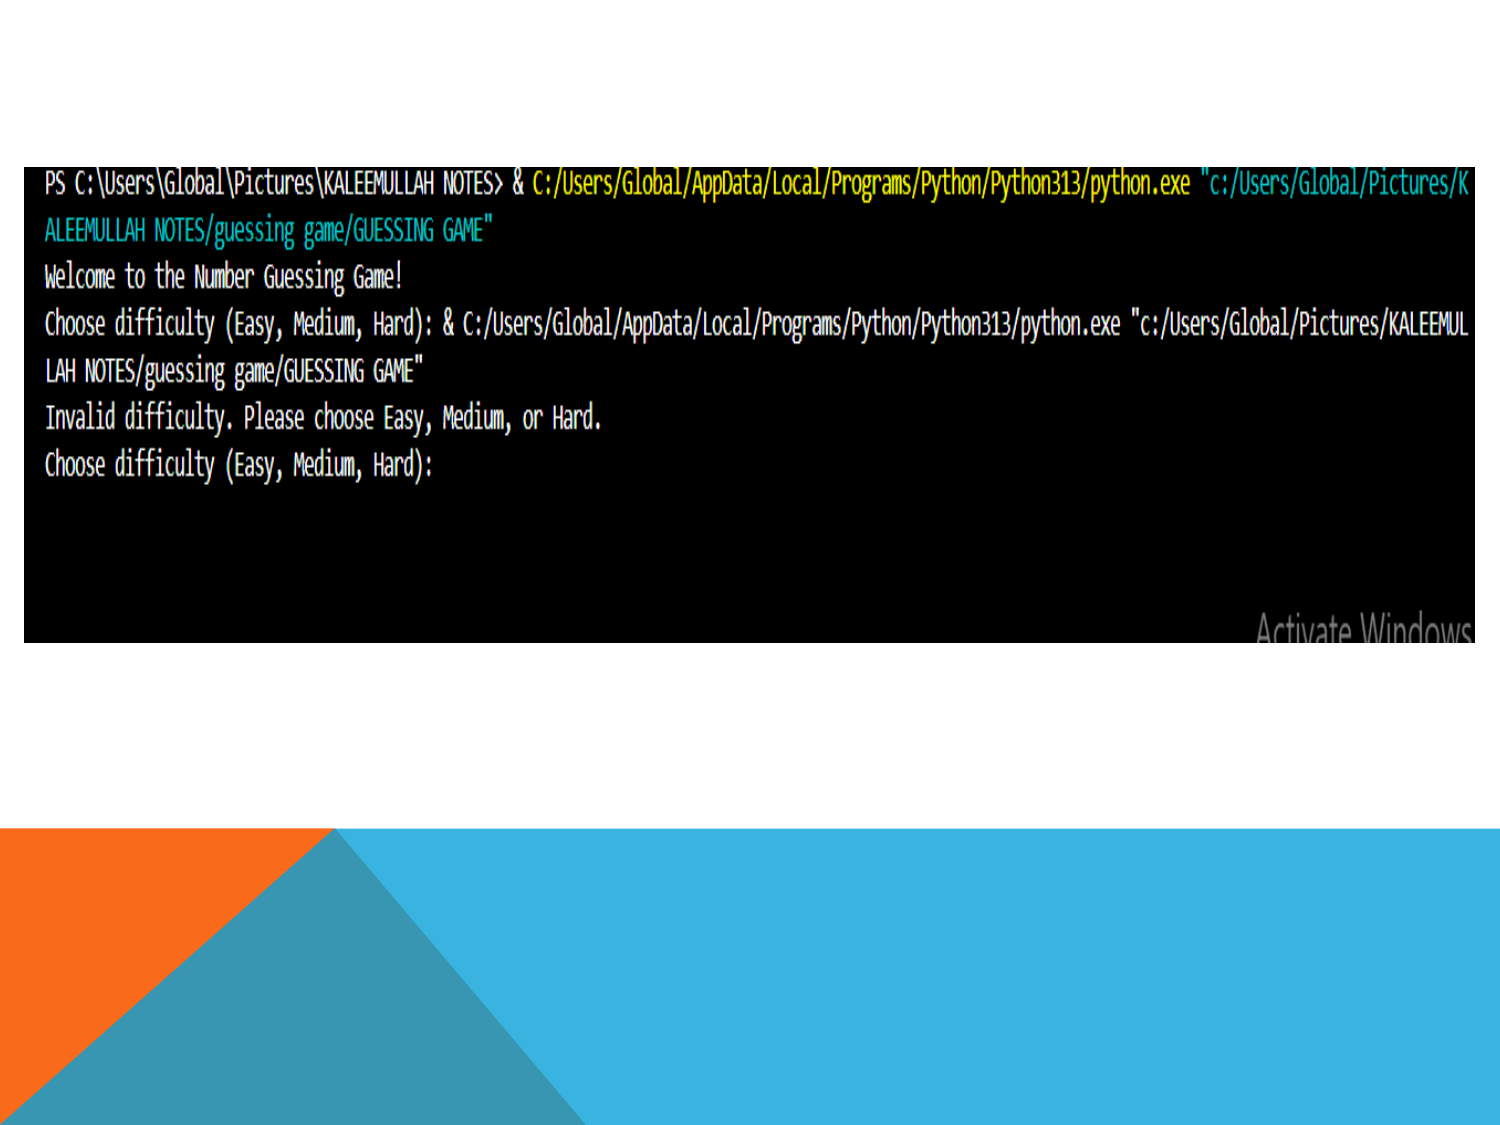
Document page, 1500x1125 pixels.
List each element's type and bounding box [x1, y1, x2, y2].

picture [24, 166, 1476, 643]
